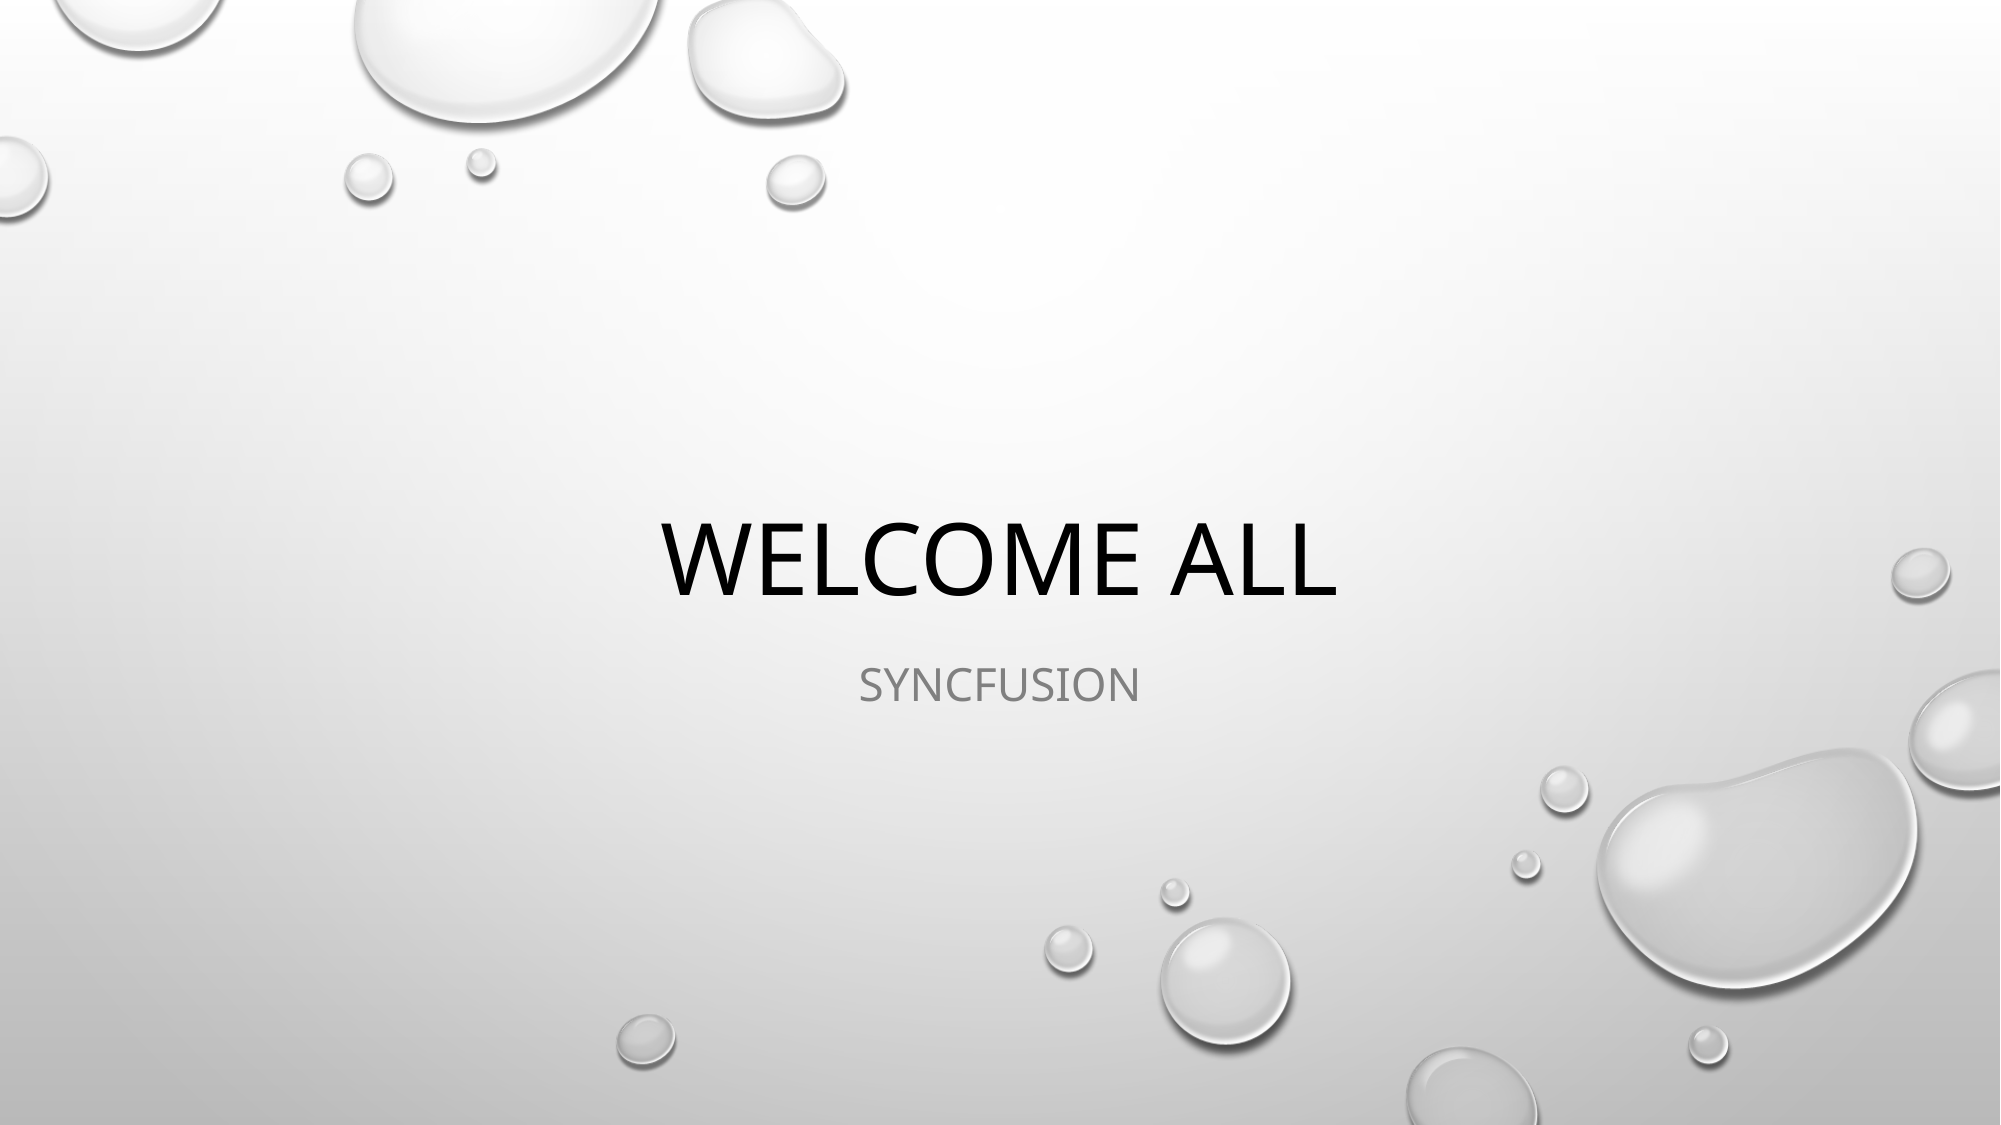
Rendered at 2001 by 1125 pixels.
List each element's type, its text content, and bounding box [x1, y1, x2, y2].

title Welcome ALL [287, 213, 1713, 625]
subtitle Syncfusion [287, 637, 1713, 863]
picture [0, 0, 2000, 1125]
